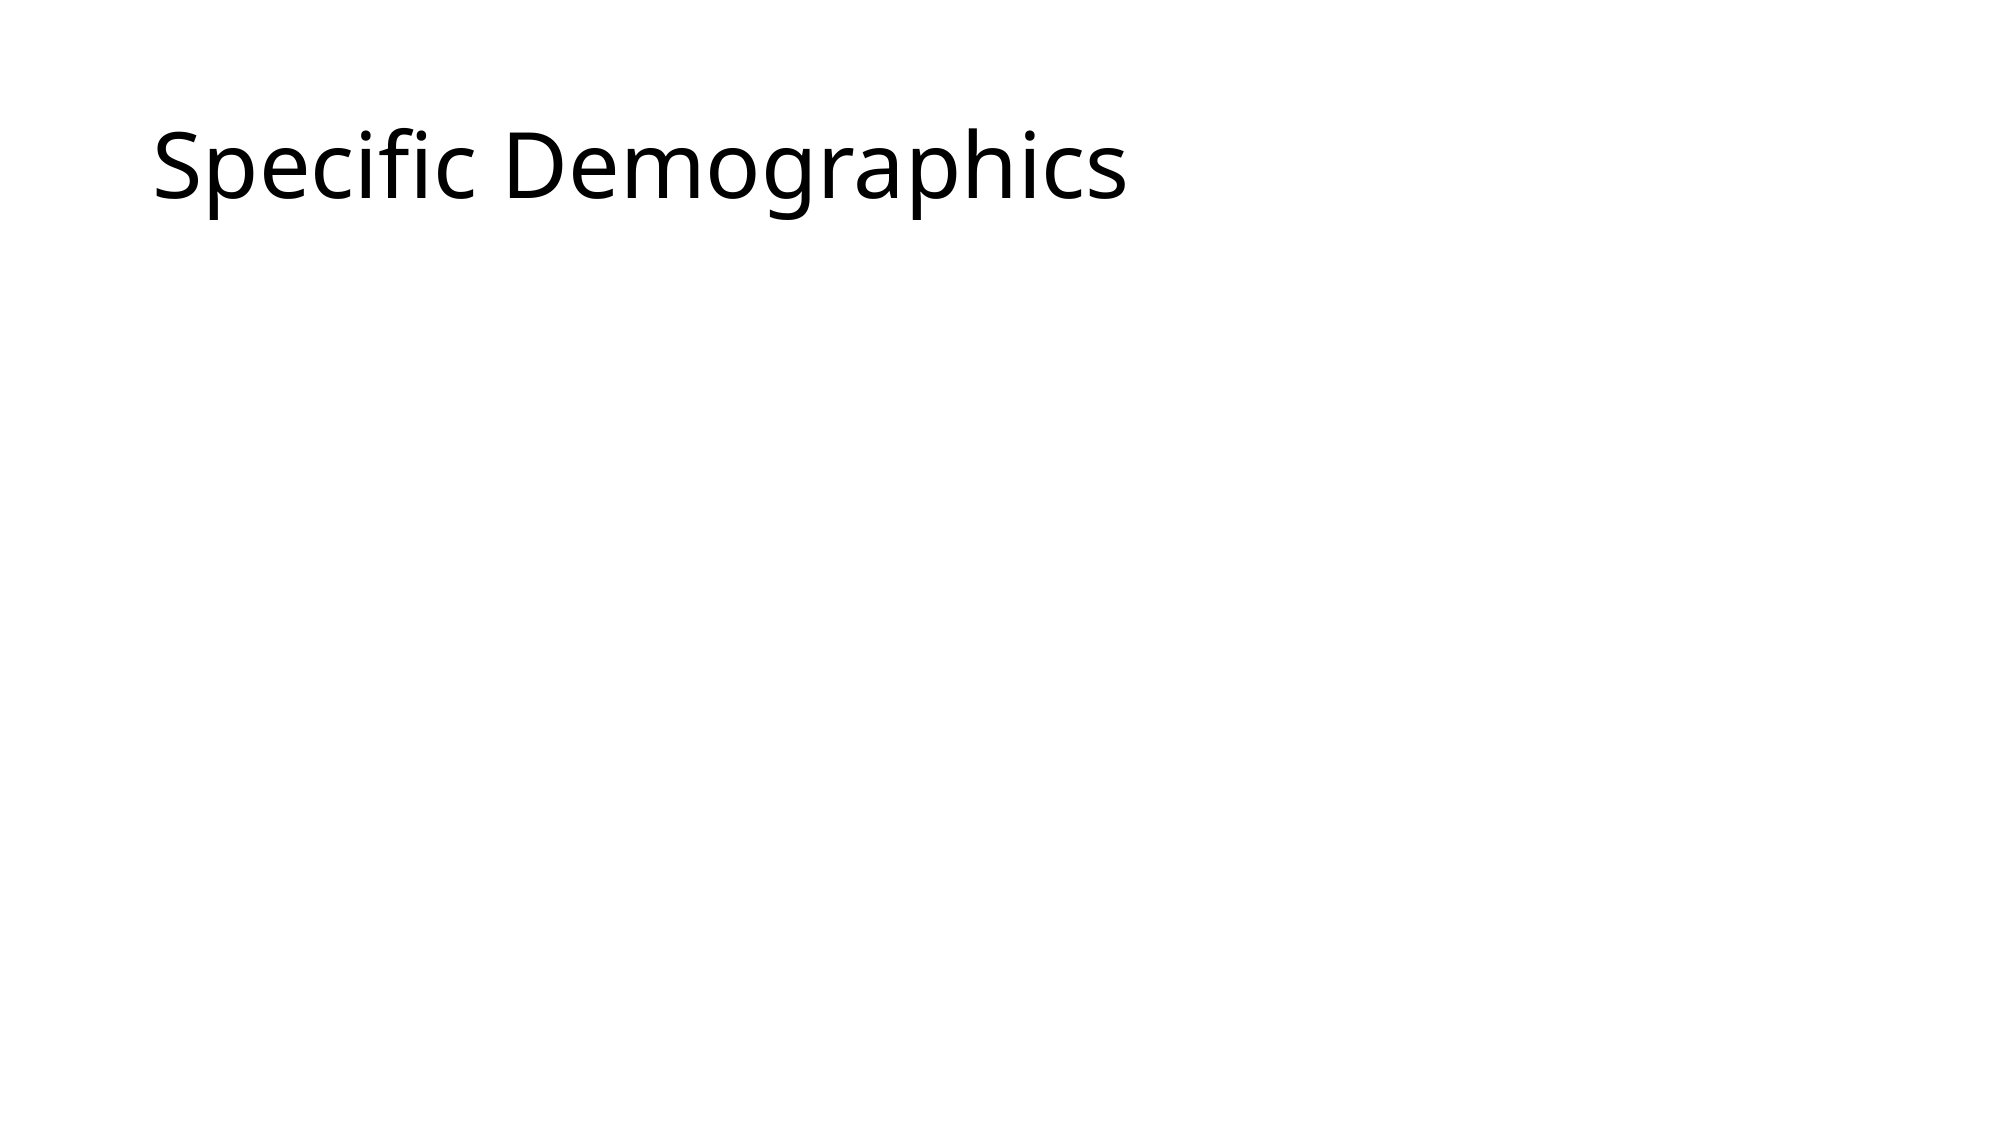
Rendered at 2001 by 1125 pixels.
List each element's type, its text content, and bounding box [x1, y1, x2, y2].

title Specific Demographics [137, 59, 1863, 278]
